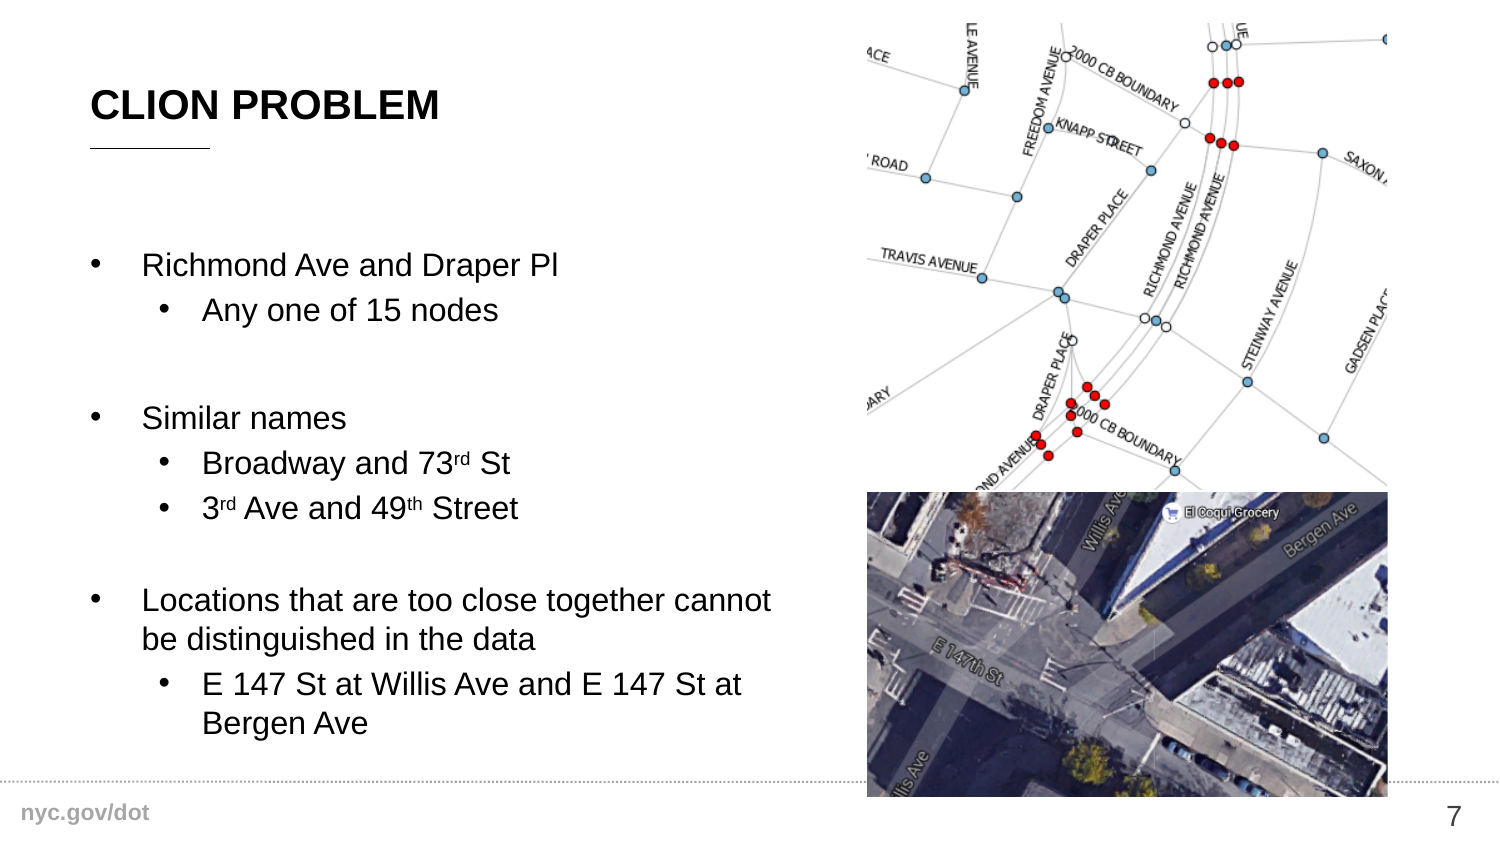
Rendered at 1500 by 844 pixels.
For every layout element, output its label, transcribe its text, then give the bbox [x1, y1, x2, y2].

picture [866, 23, 1388, 490]
title CLION Problem [75, 23, 587, 136]
list Richmond Ave and Draper Pl Any one of 15 nodes Similar names Broadway and 73rd St 3rd Ave and 49th Street Locations that are too close together cannot be distinguished in the data E 147 St at Willis Ave and E 147 St at Bergen Ave [75, 236, 792, 754]
picture [866, 491, 1388, 797]
slide_number 7 [1127, 790, 1478, 836]
